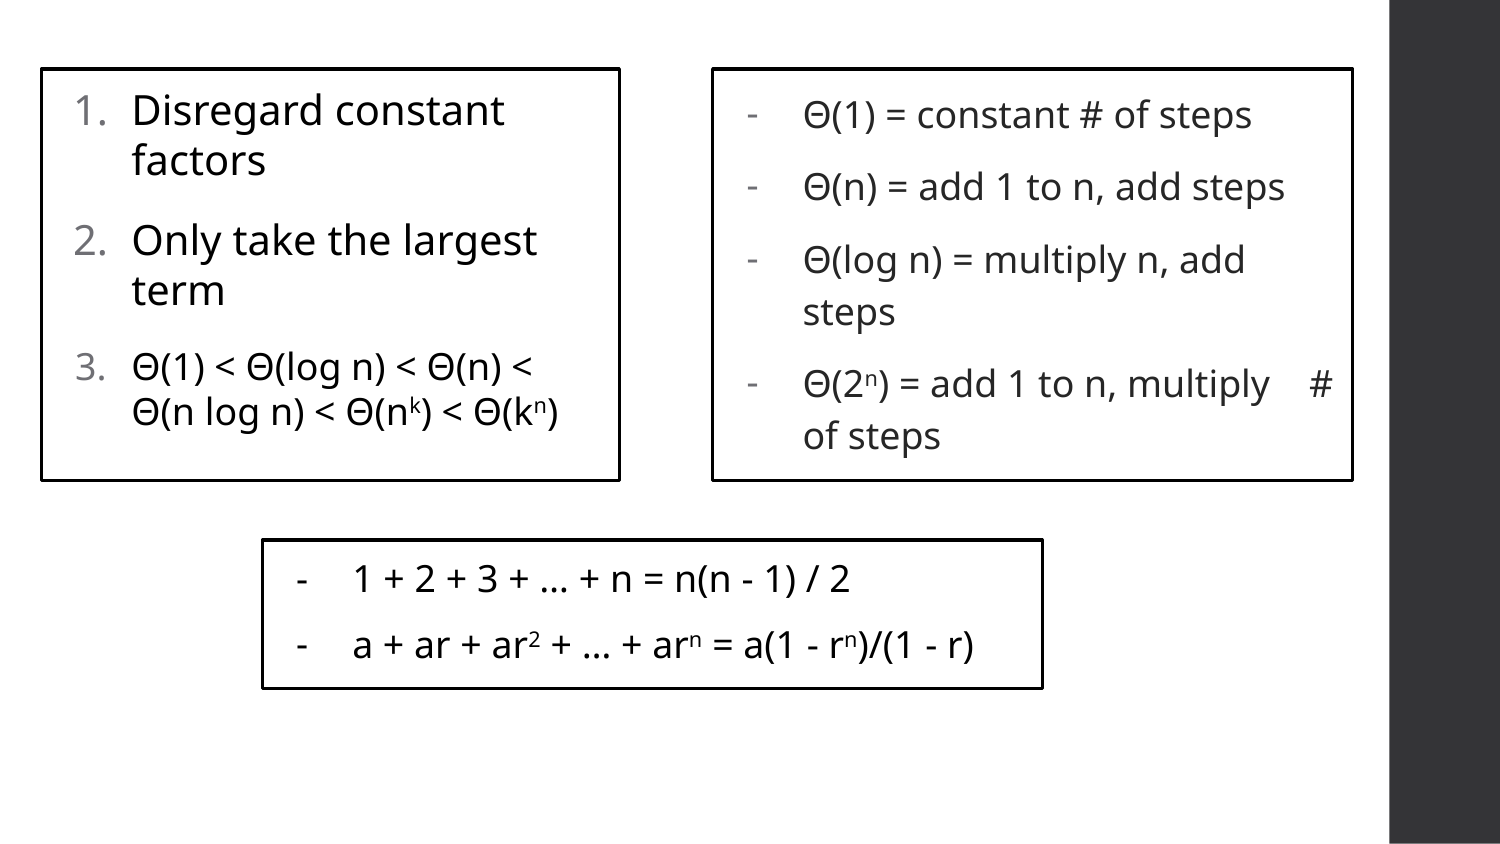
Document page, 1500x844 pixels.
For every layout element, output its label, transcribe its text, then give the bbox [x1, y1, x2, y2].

text_box Θ(1) = constant # of steps Θ(n) = add 1 to n, add steps Θ(log n) = multiply n, add steps Θ(2n) = add 1 to n, multiply # of steps [712, 69, 1353, 481]
list Disregard constant factors Only take the largest term Θ(1) < Θ(log n) < Θ(n) < Θ(n log n) < Θ(nk) < Θ(kn) [41, 69, 620, 481]
text_box 1 + 2 + 3 + … + n = n(n - 1) / 2 a + ar + ar2 + … + arn = a(1 - rn)/(1 - r) [262, 540, 1043, 689]
